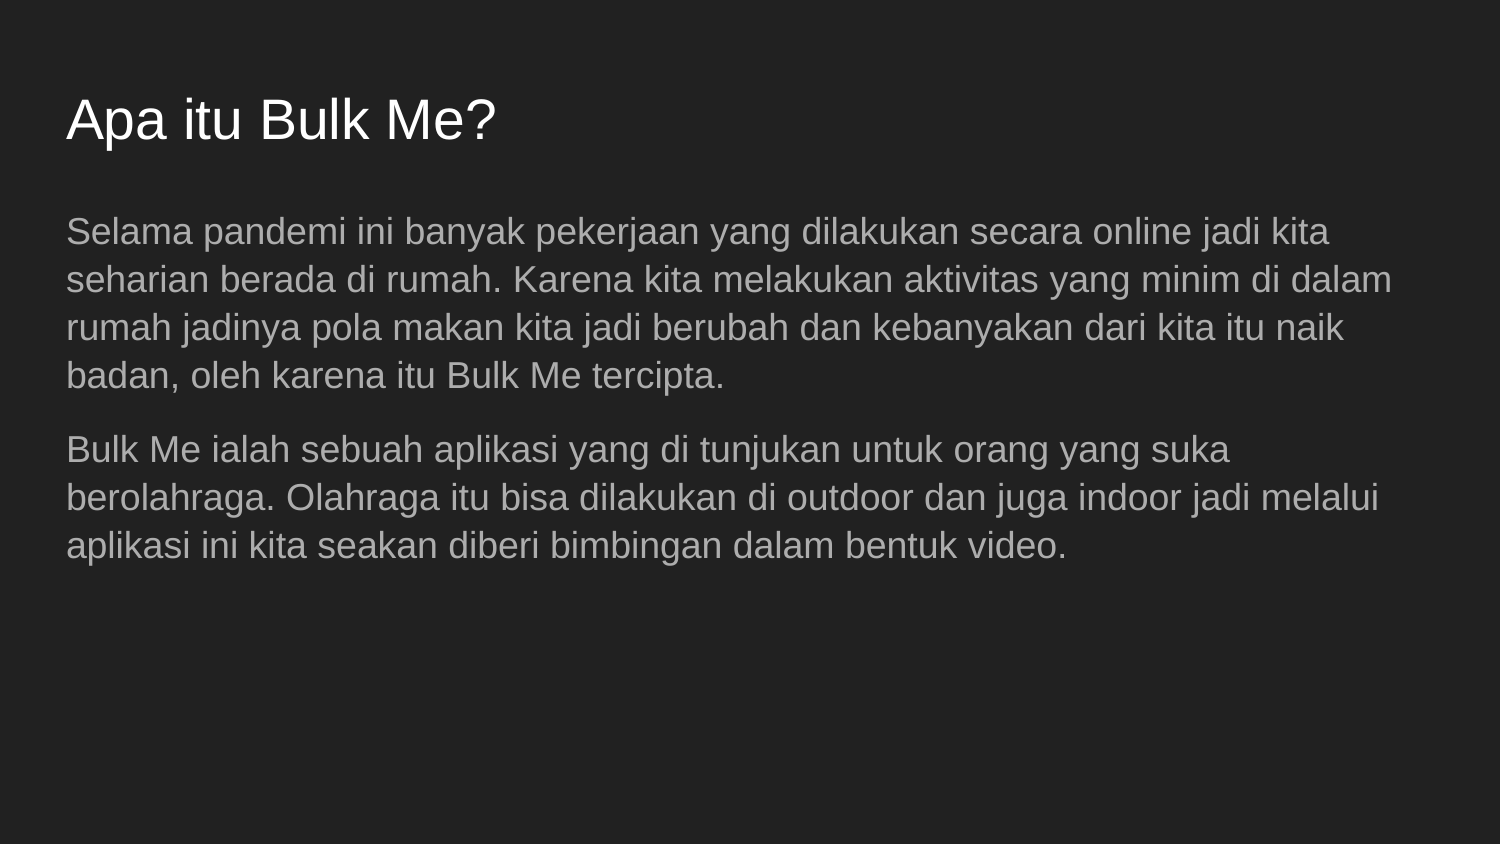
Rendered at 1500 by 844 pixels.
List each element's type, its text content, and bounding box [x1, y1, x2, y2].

title Apa itu Bulk Me? [51, 72, 1449, 167]
list Selama pandemi ini banyak pekerjaan yang dilakukan secara online jadi kita seharian berada di rumah. Karena kita melakukan aktivitas yang minim di dalam rumah jadinya pola makan kita jadi berubah dan kebanyakan dari kita itu naik badan, oleh karena itu Bulk Me tercipta. Bulk Me ialah sebuah aplikasi yang di tunjukan untuk orang yang suka berolahraga. Olahraga itu bisa dilakukan di outdoor dan juga indoor jadi melalui aplikasi ini kita seakan diberi bimbingan dalam bentuk video. [51, 189, 1449, 750]
